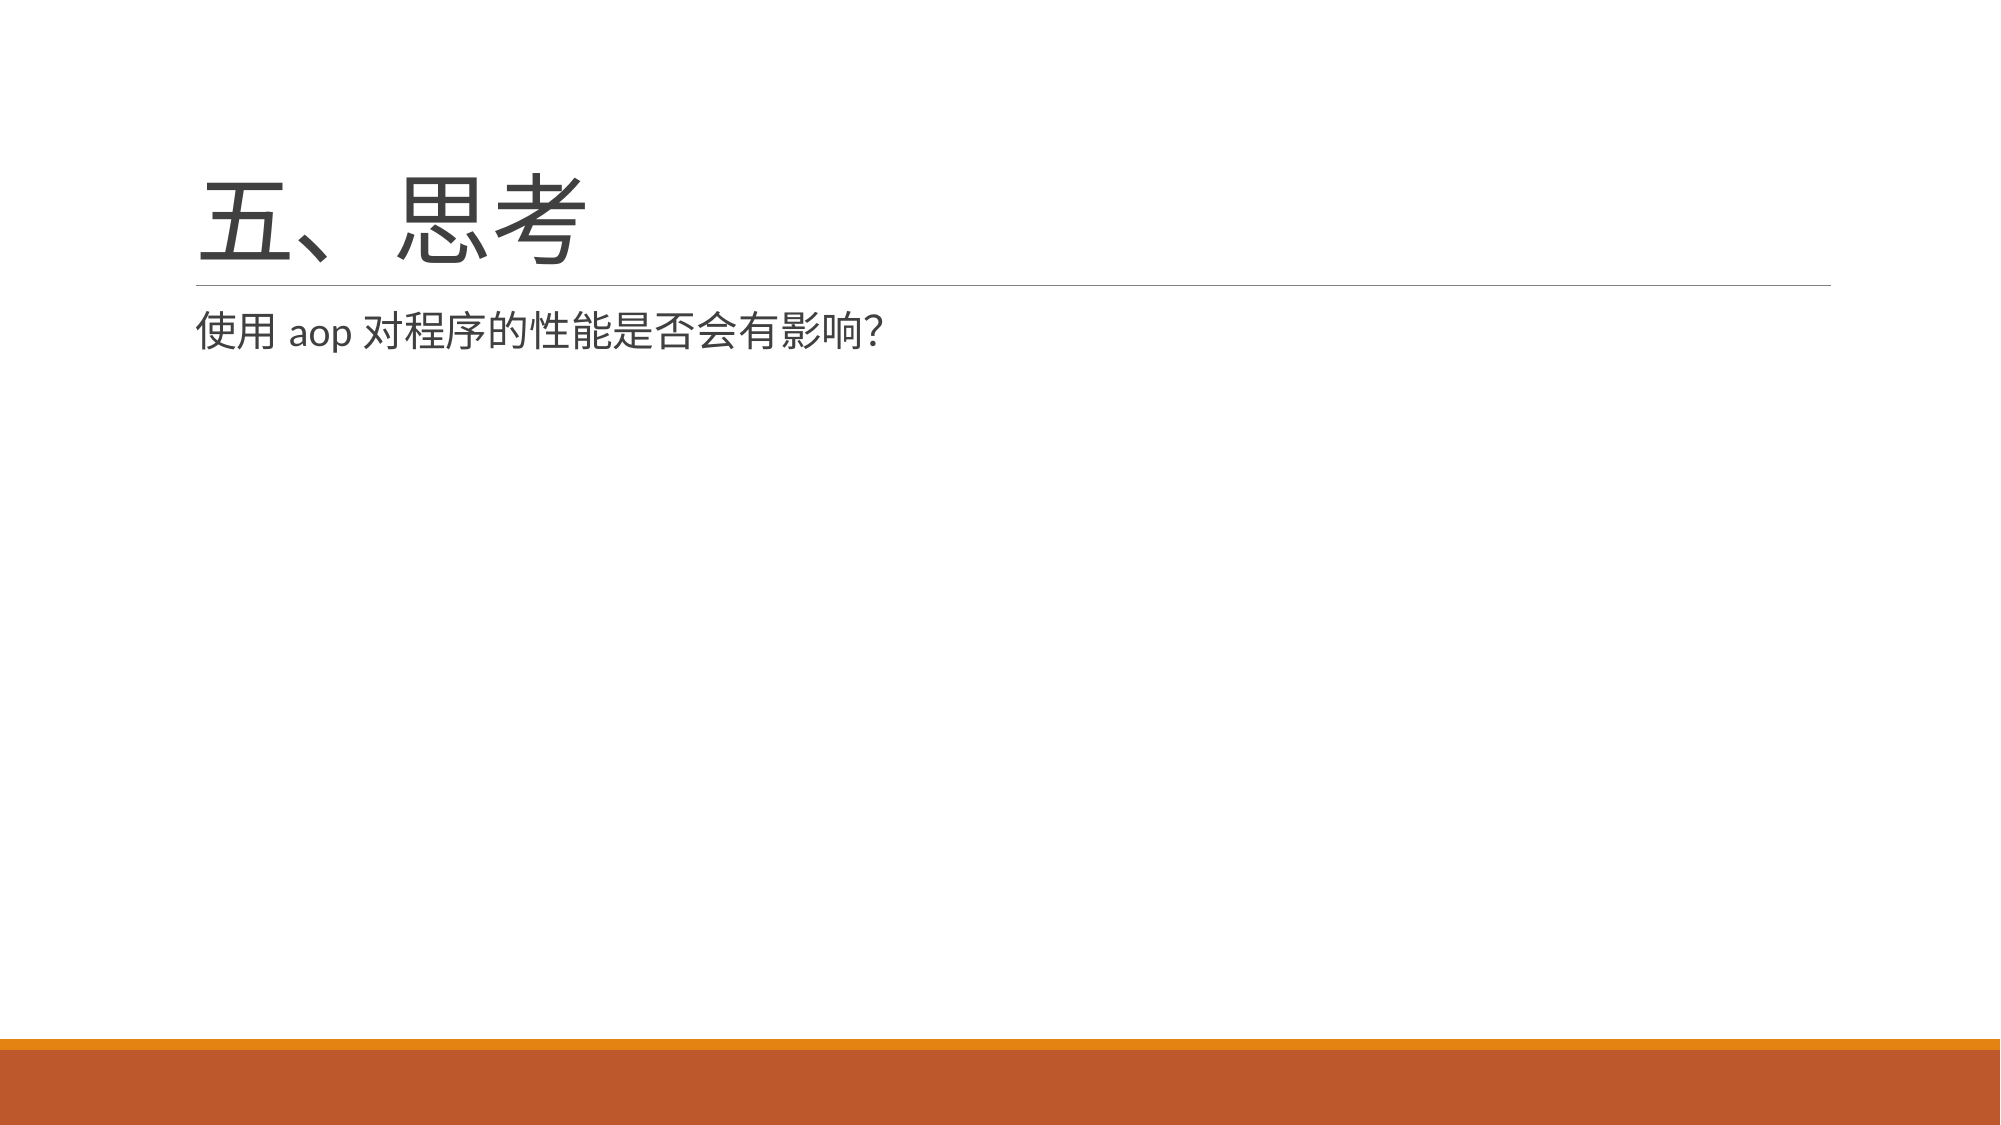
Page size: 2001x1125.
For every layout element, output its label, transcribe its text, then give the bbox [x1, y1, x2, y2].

list 使用aop对程序的性能是否会有影响？ [180, 302, 1830, 963]
title 五、思考 [180, 47, 1830, 285]
